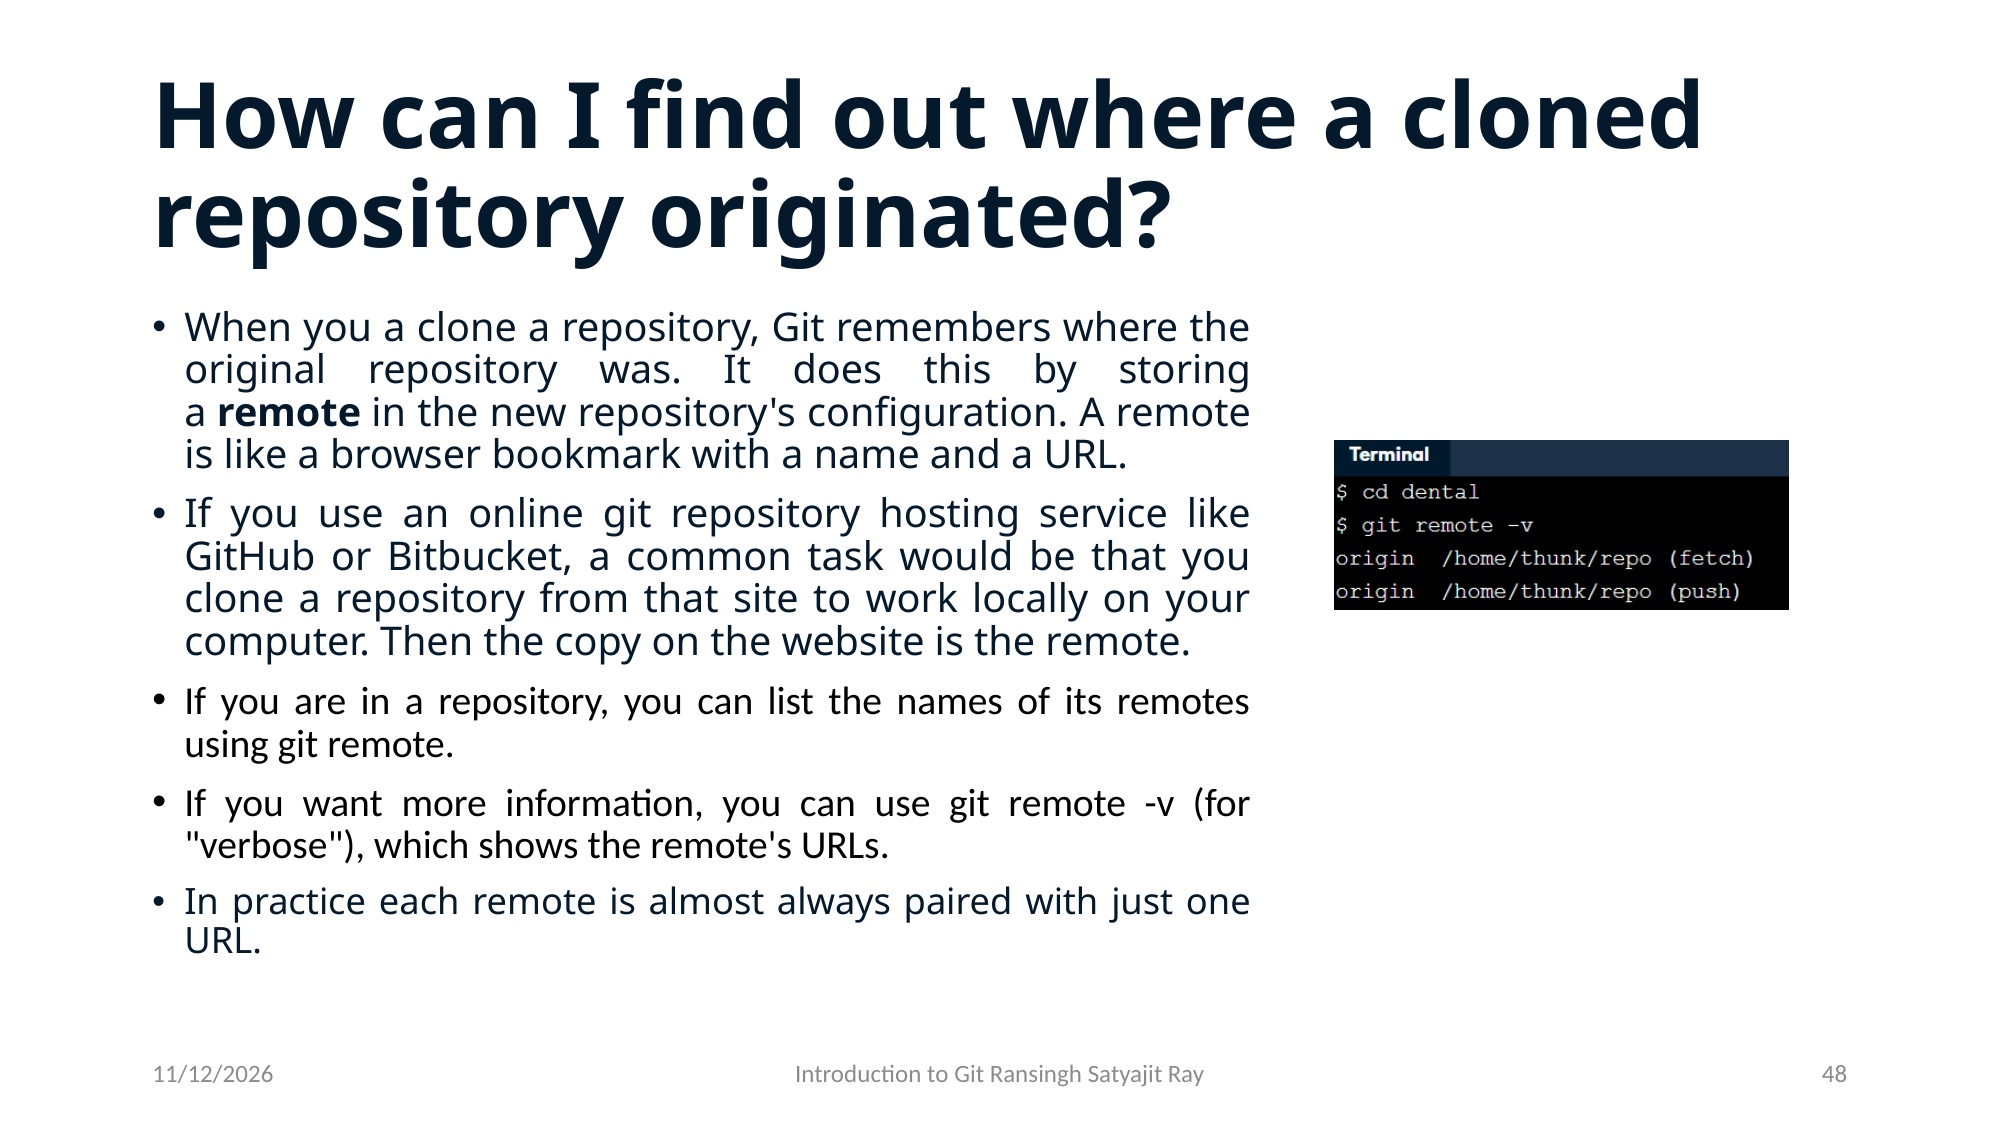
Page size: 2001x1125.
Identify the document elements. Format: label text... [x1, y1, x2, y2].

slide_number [137, 1042, 588, 1103]
footer Introduction to Git Ransingh Satyajit Ray [662, 1042, 1338, 1103]
list When you a clone a repository, Git remembers where the original repository was. It does this by storing a remote in the new repository's configuration. A remote is like a browser bookmark with a name and a URL. If you use an online git repository hosting service like GitHub or Bitbucket, a common task would be that you clone a repository from that site to work locally on your computer. Then the copy on the website is the remote. If you are in a repository, you can list the names of its remotes using git remote. If you want more information, you can use git remote -v (for "verbose"), which shows the remote's URLs. In practice each remote is almost always paired with just one URL. [137, 299, 1267, 1014]
picture [1334, 440, 1789, 610]
title How can I find out where a cloned repository originated? [137, 59, 1863, 278]
slide_number 48 [1412, 1042, 1863, 1103]
